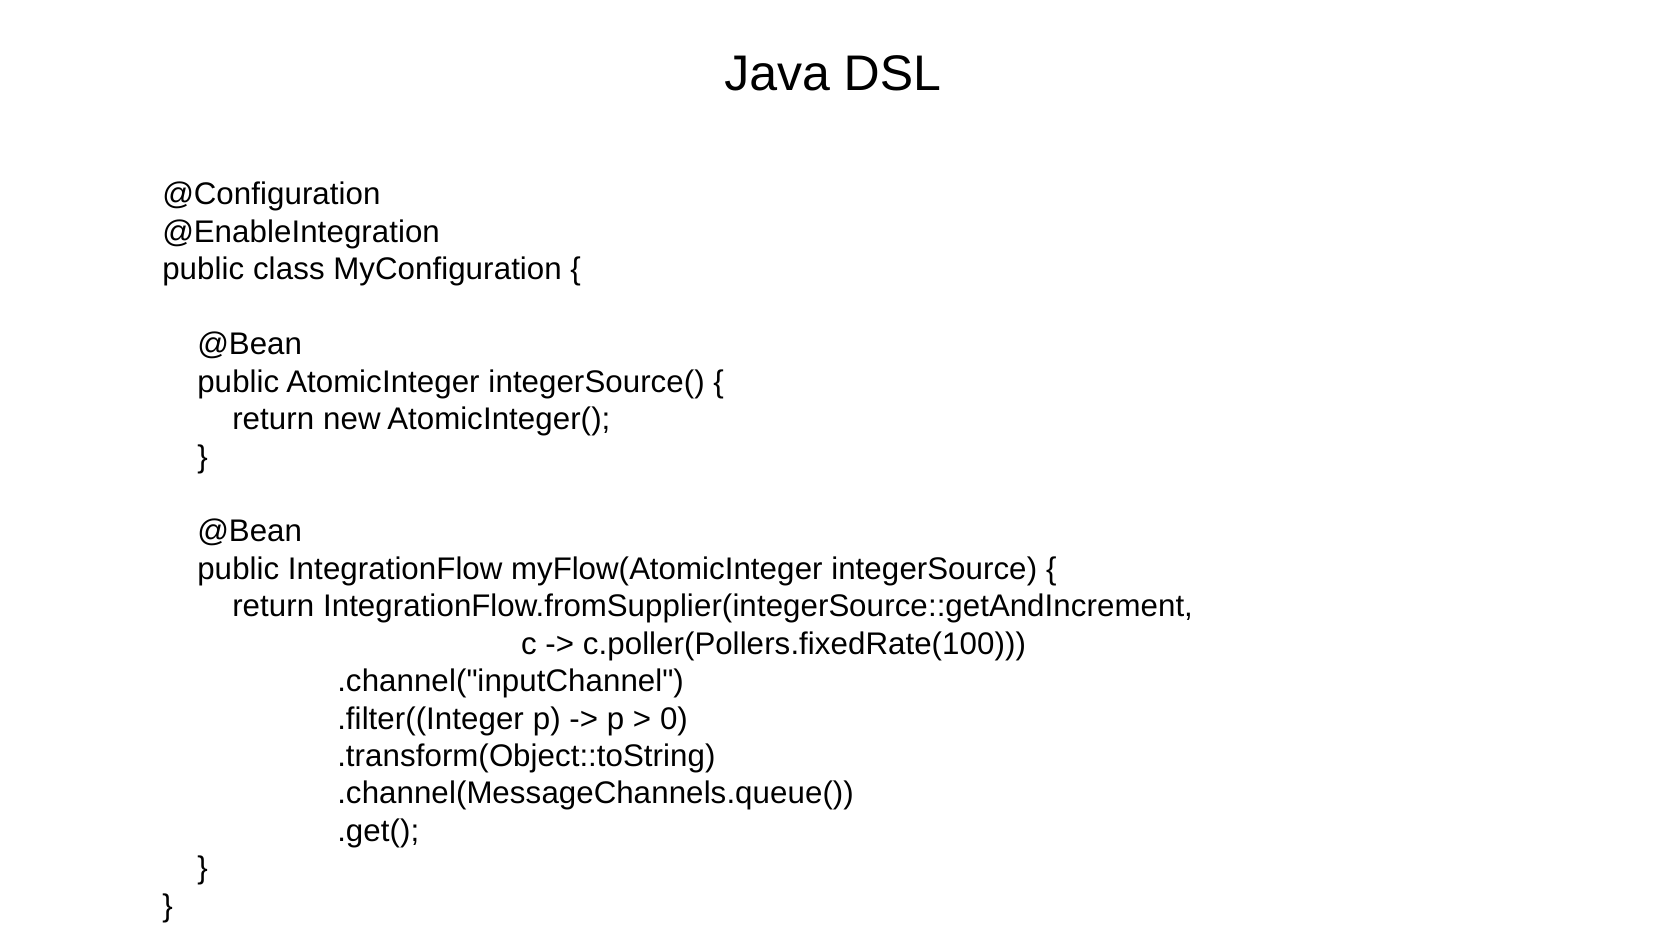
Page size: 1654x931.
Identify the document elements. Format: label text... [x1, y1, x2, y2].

text_box @Configuration @EnableIntegration public class MyConfiguration { @Bean public AtomicInteger integerSource() { return new AtomicInteger(); } @Bean public IntegrationFlow myFlow(AtomicInteger integerSource) { return IntegrationFlow.fromSupplier(integerSource::getAndIncrement, c -> c.poller(Pollers.fixedRate(100))) .channel("inputChannel") .filter((Integer p) -> p > 0) .transform(Object::toString) .channel(MessageChannels.queue()) .get(); } } [147, 166, 1477, 916]
title Java DSL [88, 21, 1577, 119]
